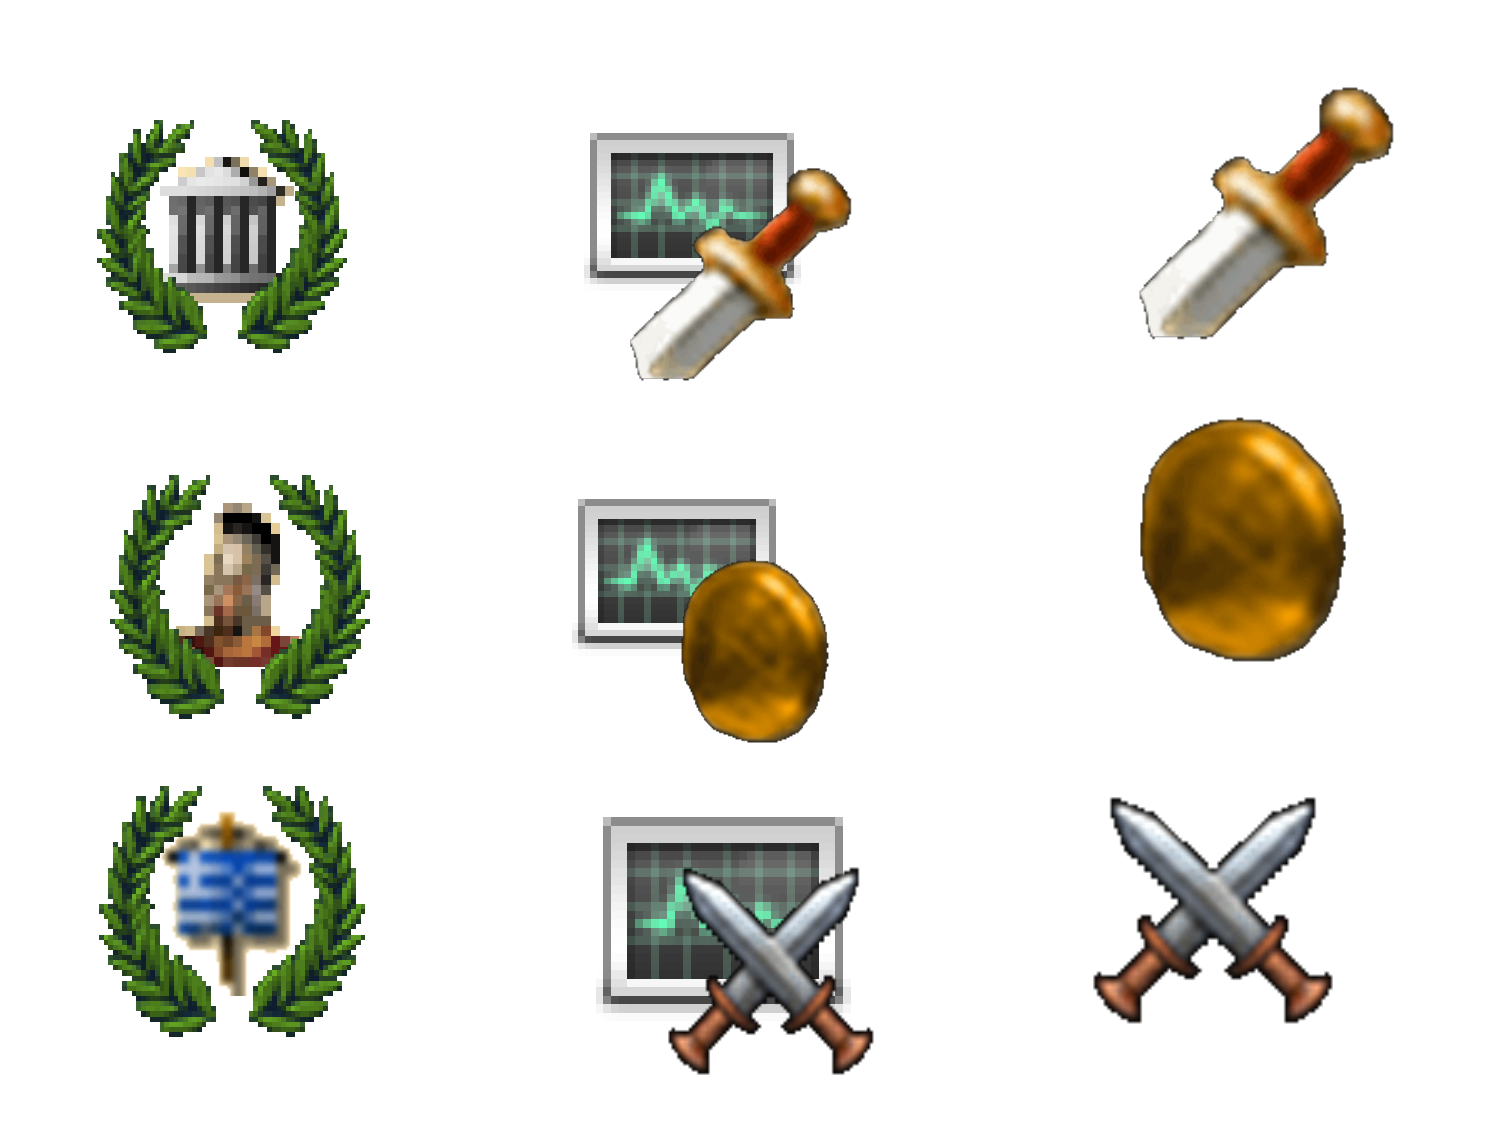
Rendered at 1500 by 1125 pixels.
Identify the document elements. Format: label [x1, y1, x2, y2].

text_box [584, 101, 864, 393]
text_box [76, 765, 380, 1058]
picture [1127, 77, 1408, 354]
text_box [88, 455, 385, 739]
picture [1115, 408, 1369, 670]
text_box [76, 101, 361, 373]
picture [1092, 786, 1353, 1027]
text_box [572, 467, 845, 749]
text_box [596, 774, 891, 1078]
